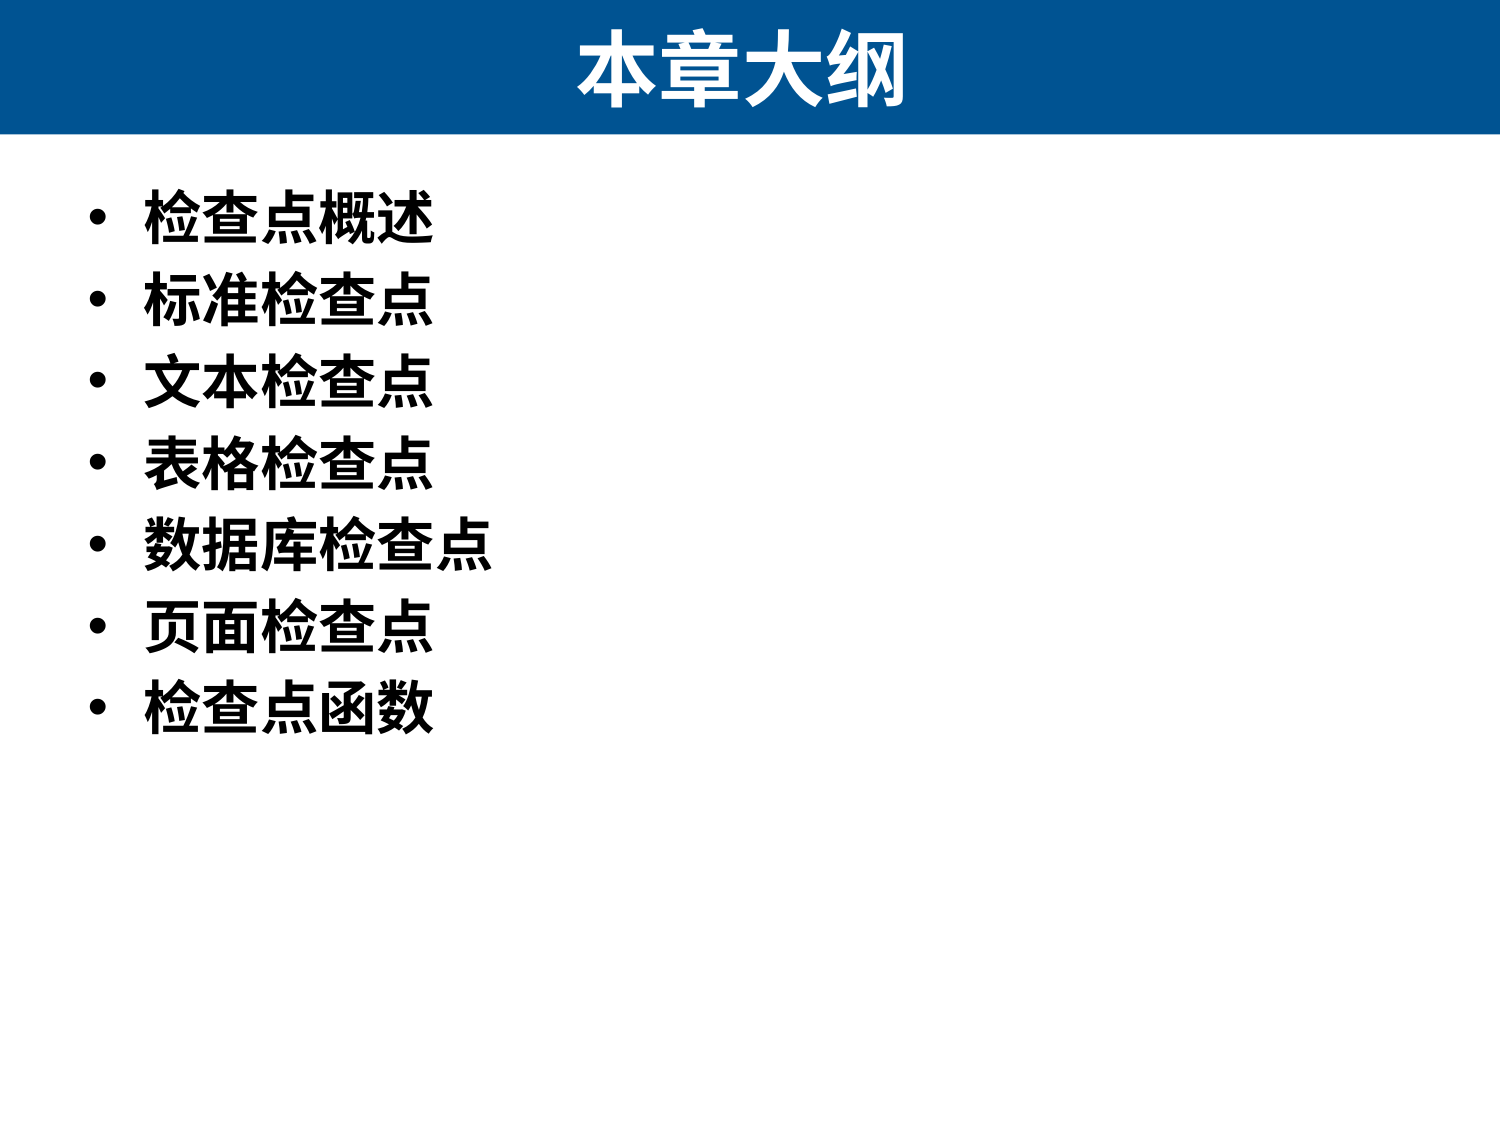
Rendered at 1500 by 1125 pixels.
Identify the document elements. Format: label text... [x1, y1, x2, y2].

list 检查点概述 标准检查点 文本检查点 表格检查点 数据库检查点 页面检查点 检查点函数 [72, 174, 1423, 917]
title 本章大纲 [2, 0, 1483, 135]
